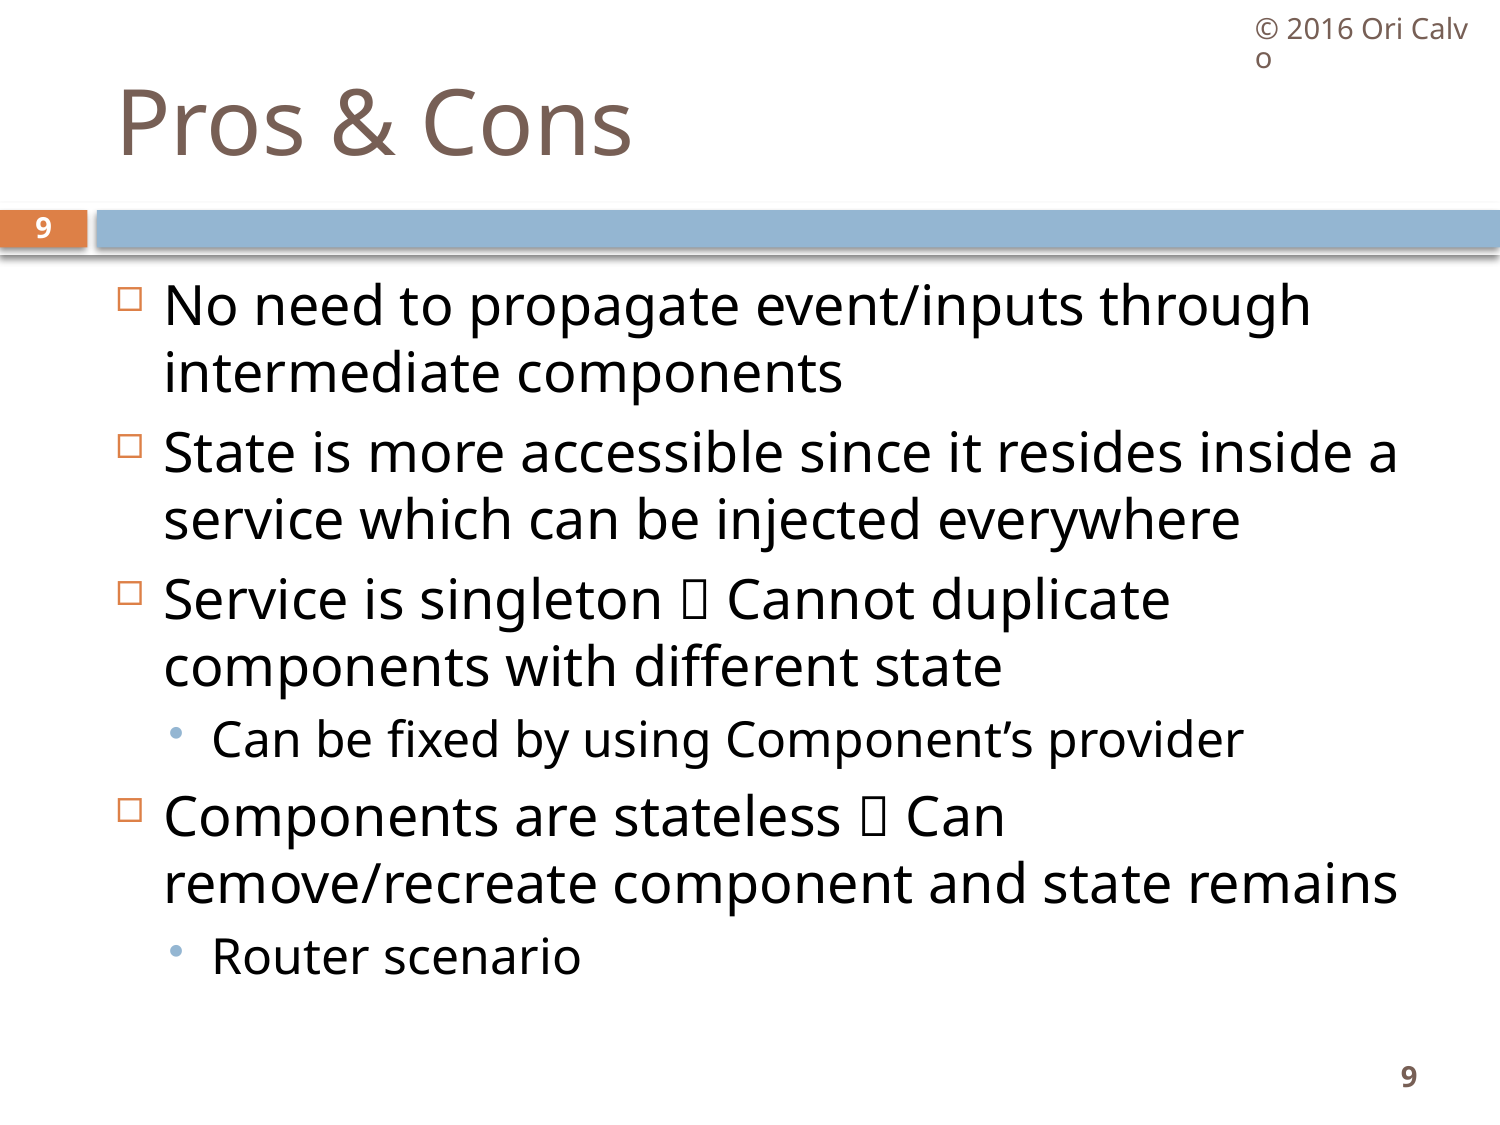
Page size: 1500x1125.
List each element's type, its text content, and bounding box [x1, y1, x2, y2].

list No need to propagate event/inputs through intermediate components State is more accessible since it resides inside a service which can be injected everywhere Service is singleton  Cannot duplicate components with different state Can be fixed by using Component’s provider Components are stateless  Can remove/recreate component and state remains Router scenario [100, 262, 1438, 1000]
title Pros & Cons [100, 37, 1438, 200]
slide_number 9 [0, 208, 88, 249]
footer © 2016 Ori Calvo [1240, 0, 1500, 60]
